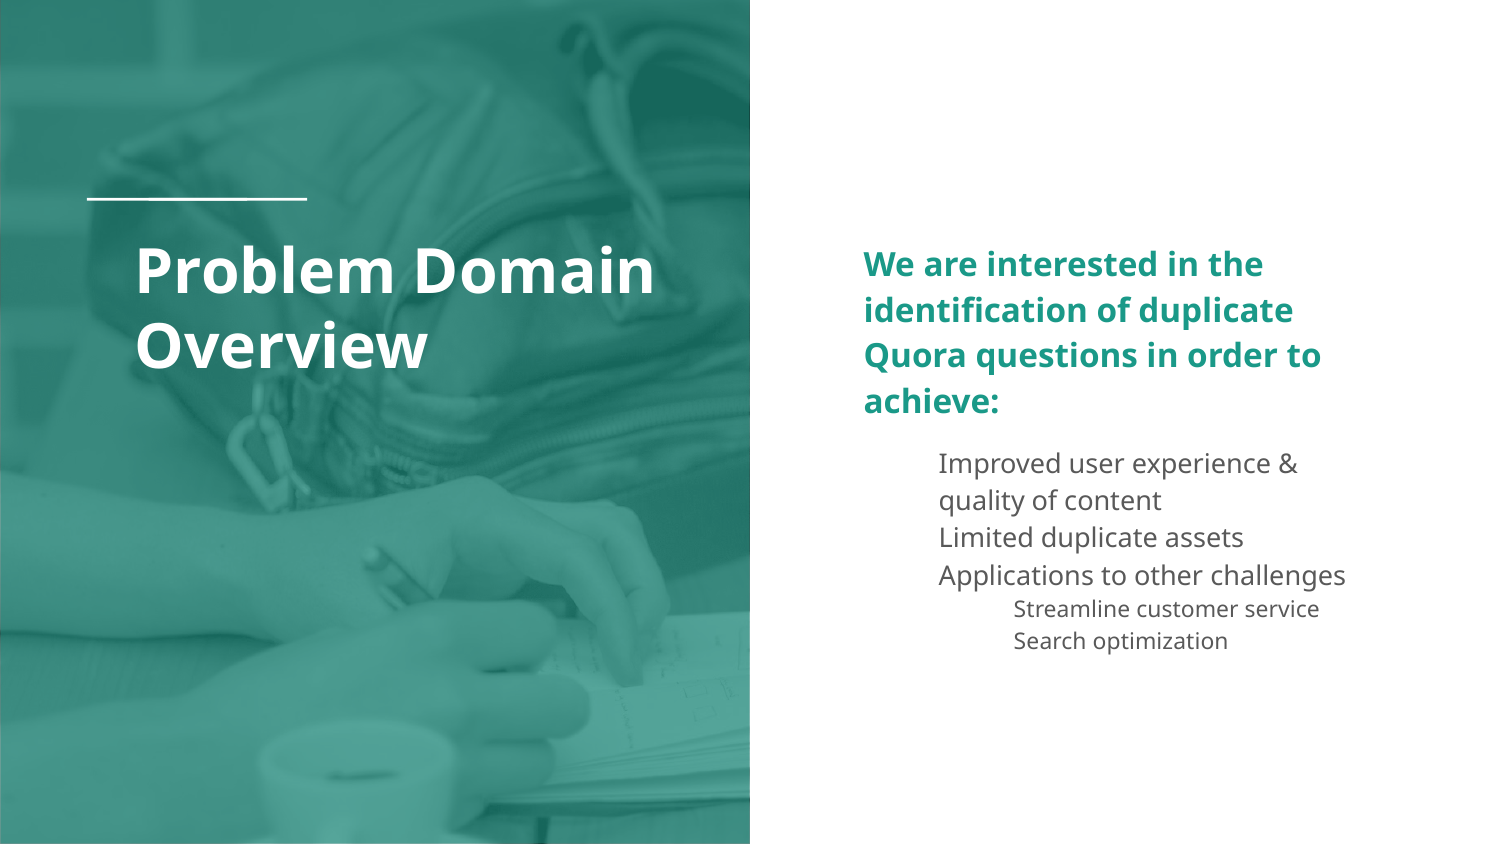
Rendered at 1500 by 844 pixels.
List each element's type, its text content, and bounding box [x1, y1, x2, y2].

list We are interested in the identification of duplicate Quora questions in order to achieve: Improved user experience & quality of content Limited duplicate assets Applications to other challenges Streamline customer service Search optimization [848, 221, 1403, 719]
title Problem Domain Overview [119, 216, 674, 494]
